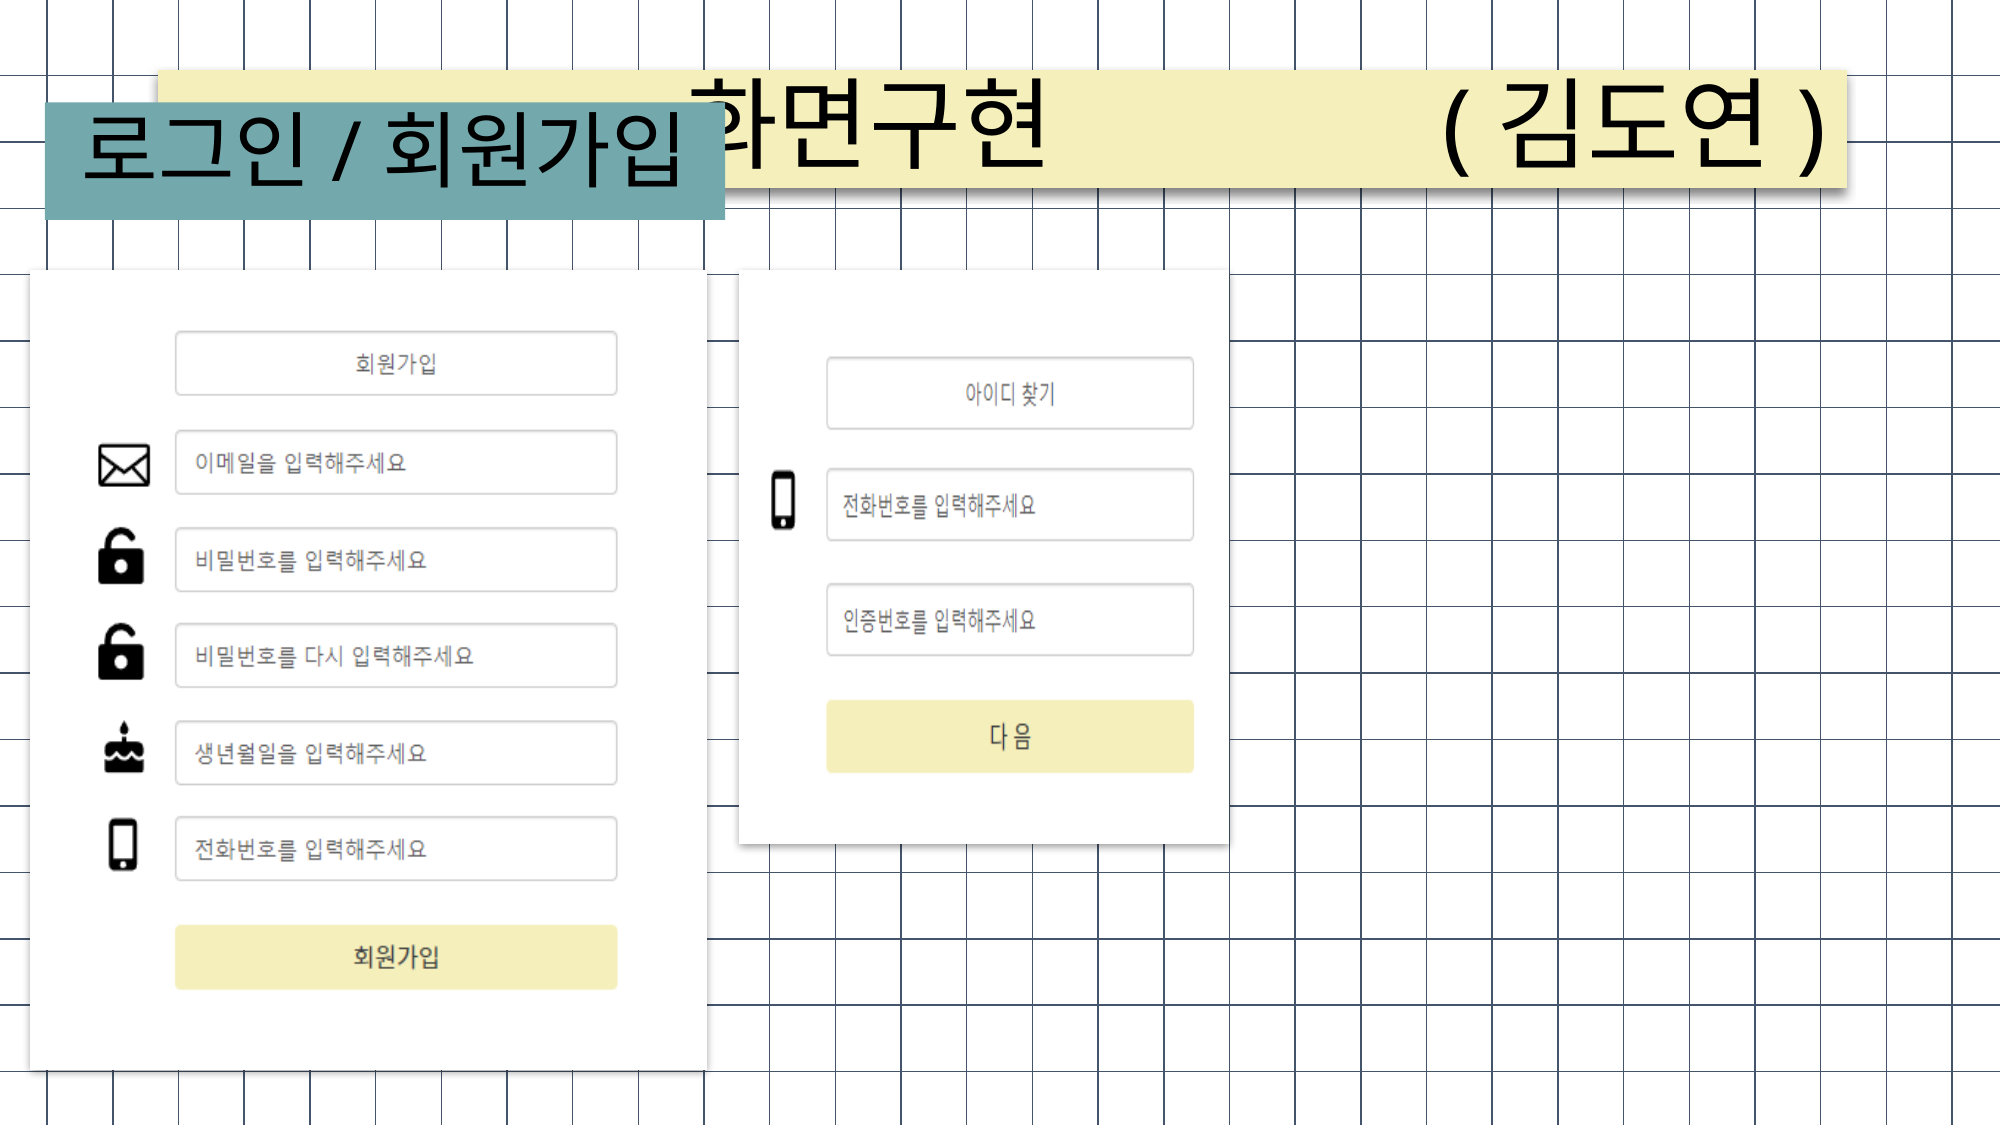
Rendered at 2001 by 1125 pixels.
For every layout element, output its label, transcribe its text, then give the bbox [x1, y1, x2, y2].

subtitle 로그인/회원가입 [44, 102, 726, 220]
title 화면구현 (김도연) [158, 70, 1847, 188]
picture [753, 284, 1215, 830]
picture [44, 284, 693, 1055]
